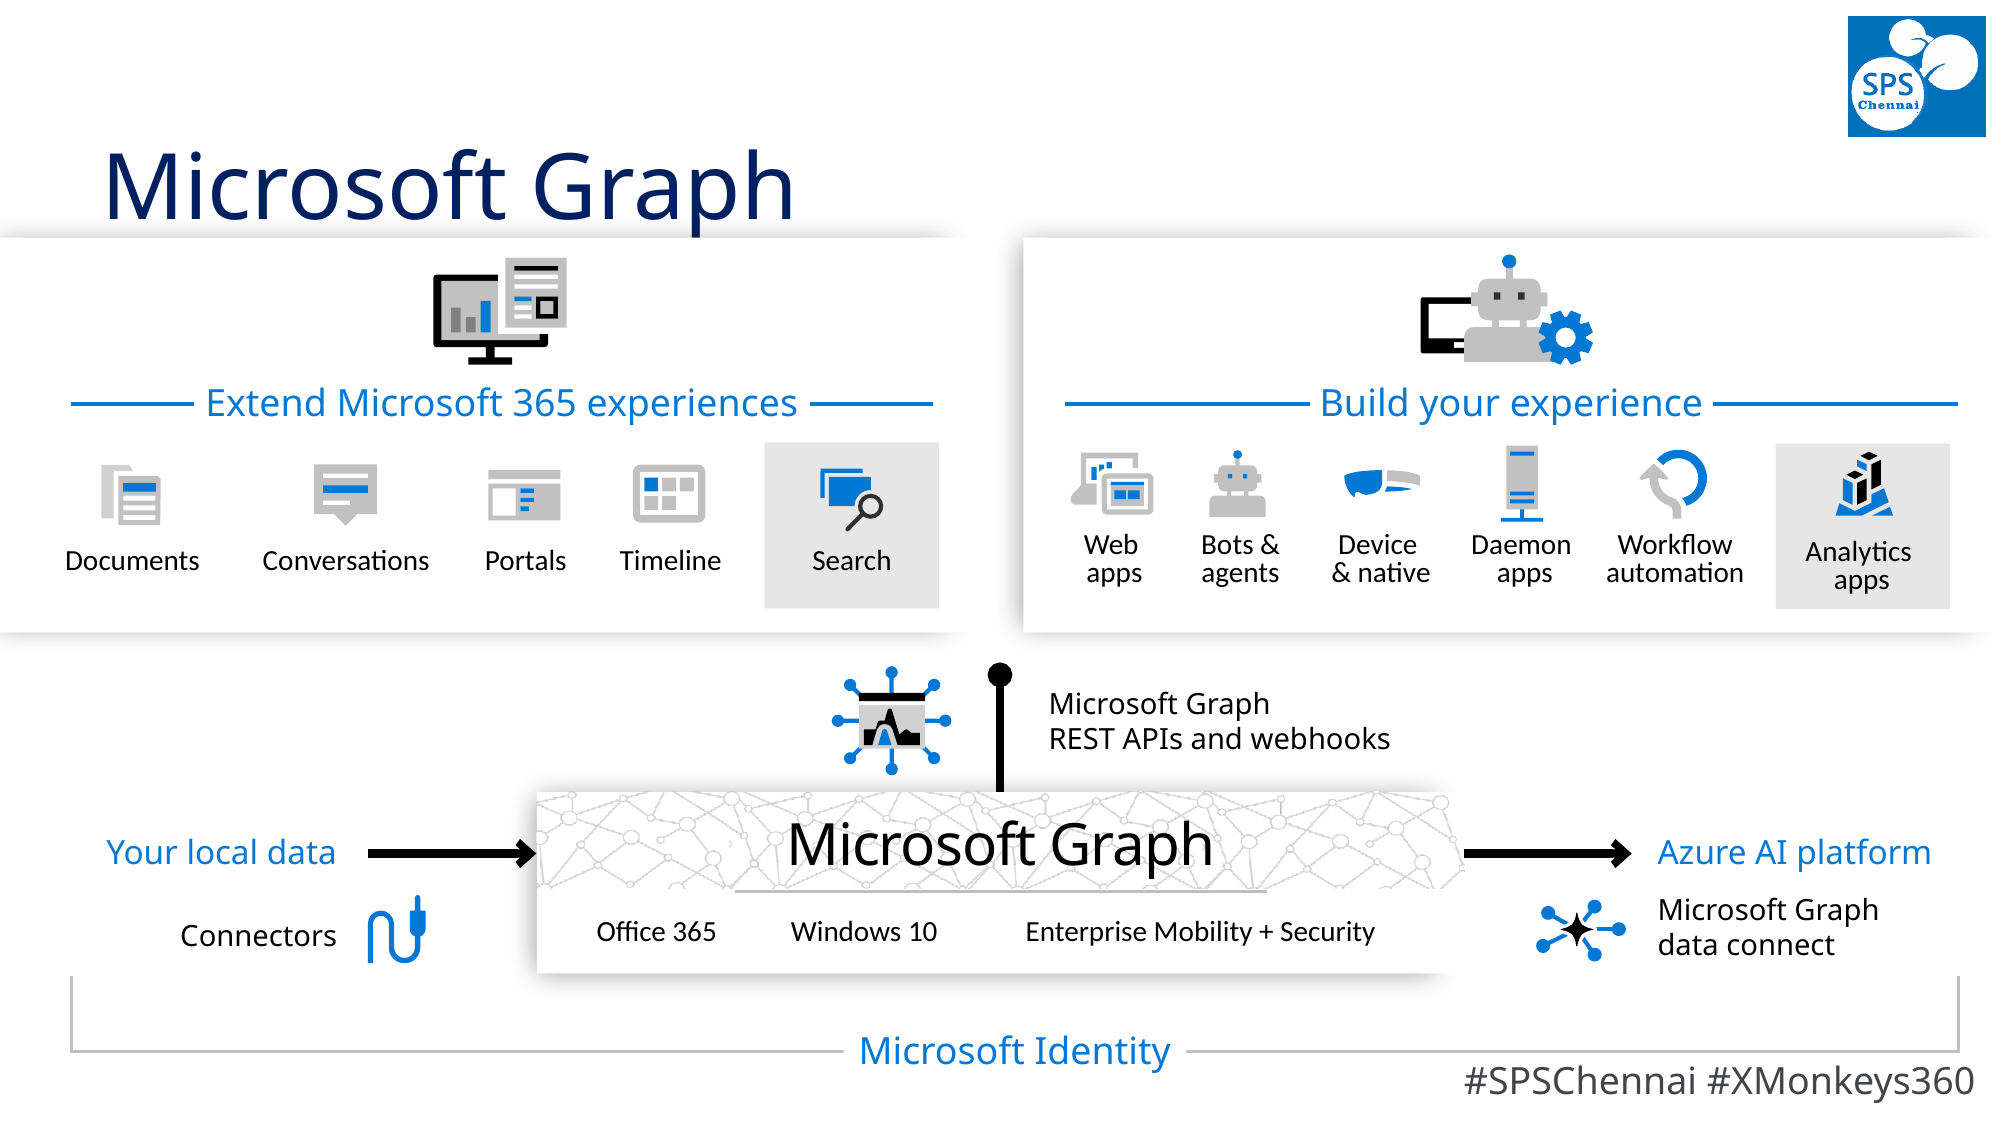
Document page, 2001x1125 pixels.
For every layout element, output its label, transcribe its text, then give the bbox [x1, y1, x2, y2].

text_box Azure AI platform [1657, 831, 1957, 872]
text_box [764, 442, 940, 609]
title Microsoft Graph [86, 81, 1811, 299]
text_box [831, 666, 952, 776]
text_box Extend Microsoft 365 experiences [190, 372, 814, 432]
text_box Microsoft Graph REST APIs and webhooks [1048, 685, 1421, 756]
text_box Connectors [164, 917, 338, 953]
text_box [632, 464, 706, 523]
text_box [1209, 450, 1266, 518]
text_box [314, 464, 377, 526]
text_box [1023, 237, 2000, 633]
text_box [0, 237, 977, 633]
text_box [1775, 443, 1950, 609]
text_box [1070, 452, 1154, 515]
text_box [1344, 470, 1420, 498]
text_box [536, 791, 1465, 974]
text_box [1420, 254, 1593, 365]
text_box Microsoft Graph data connect [1657, 891, 1911, 962]
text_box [1500, 445, 1544, 522]
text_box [45, 544, 736, 577]
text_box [488, 469, 561, 521]
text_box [101, 464, 161, 526]
picture [1848, 16, 1986, 137]
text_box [71, 977, 1959, 1081]
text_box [1639, 449, 1707, 519]
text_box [1080, 532, 1763, 590]
text_box Your local data [38, 831, 338, 872]
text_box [433, 254, 571, 365]
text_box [1536, 899, 1626, 962]
text_box [367, 895, 426, 964]
text_box Build your experience [1304, 372, 1719, 432]
